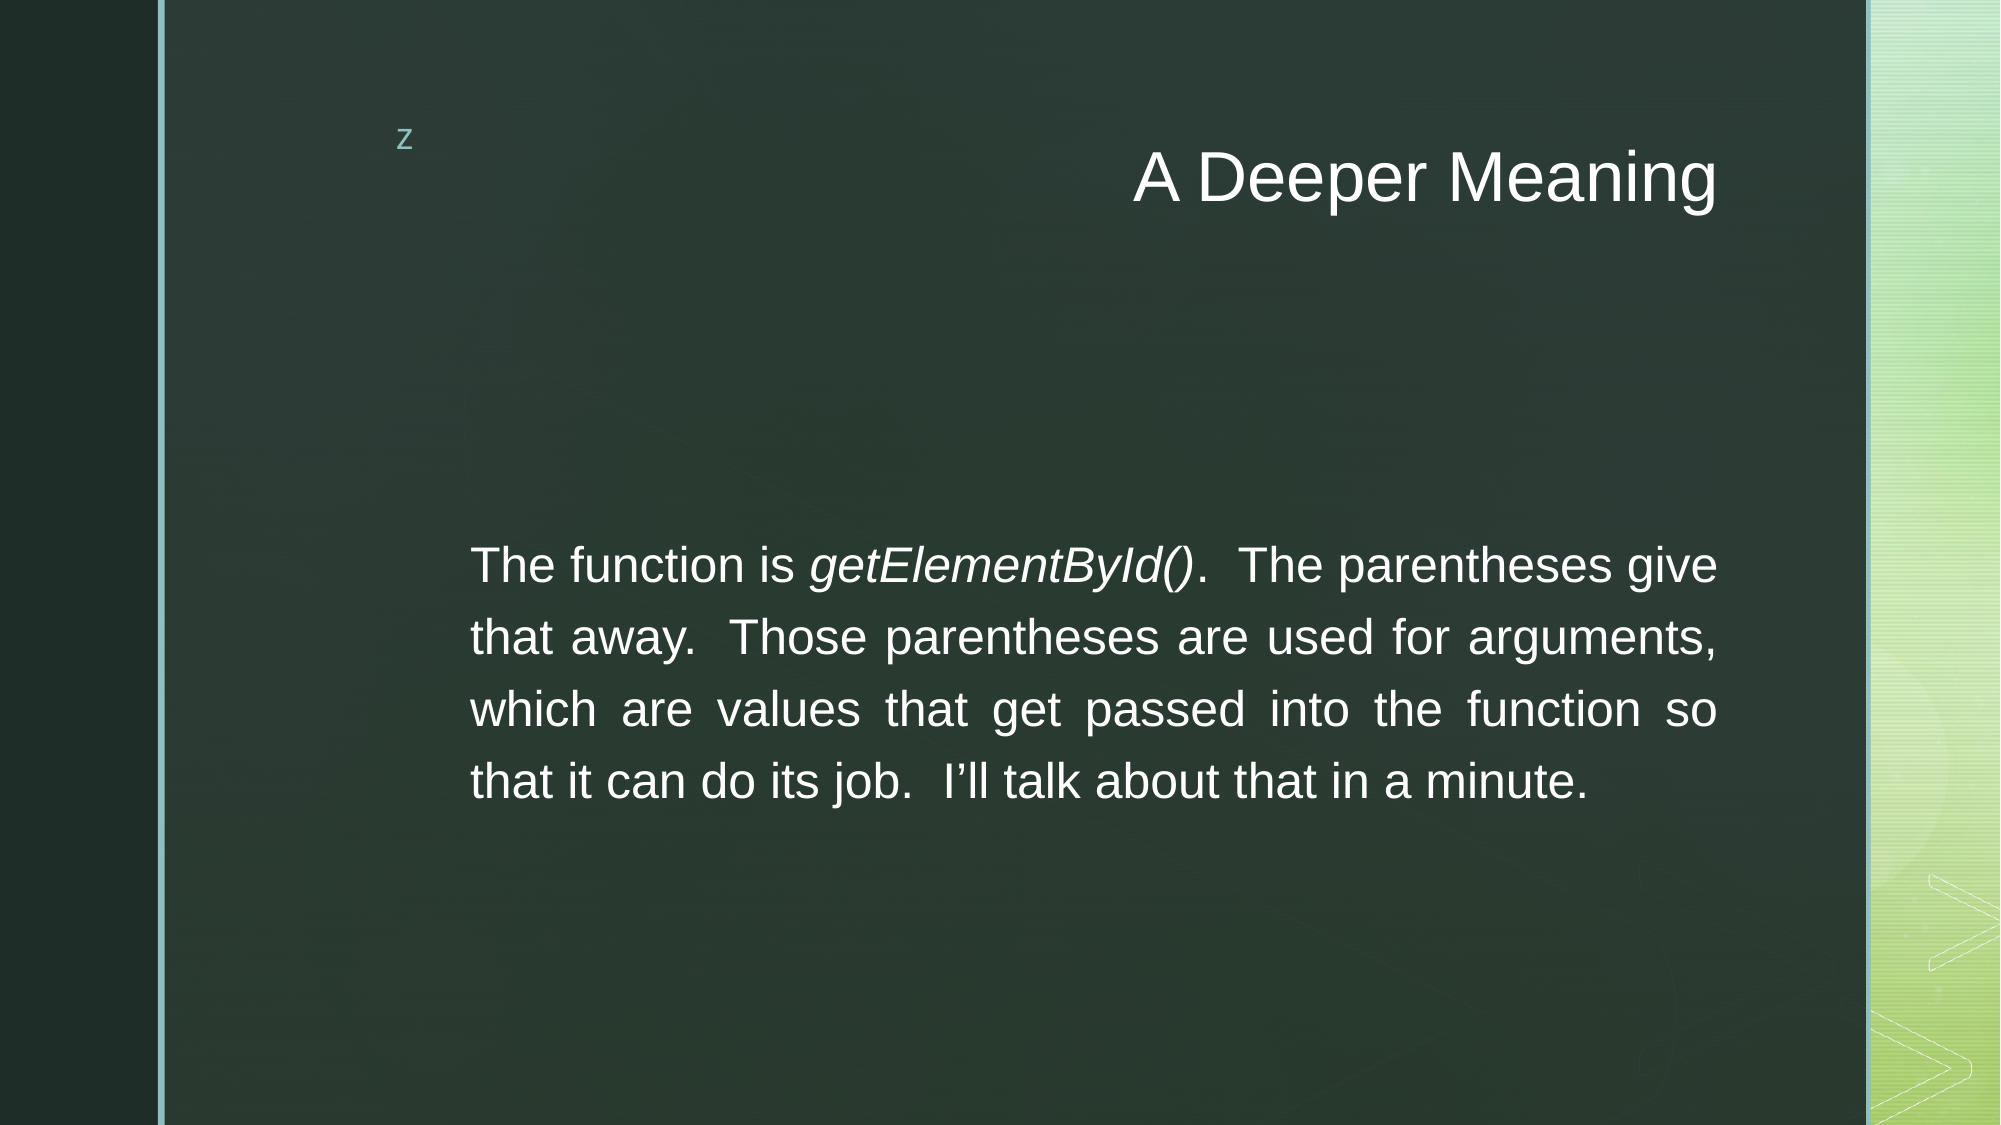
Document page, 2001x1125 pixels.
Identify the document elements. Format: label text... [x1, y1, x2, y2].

picture [1871, 0, 2001, 1125]
title A Deeper Meaning [428, 132, 1734, 310]
list The function is getElementById(). The parentheses give that away. Those parentheses are used for arguments, which are values that get passed into the function so that it can do its job. I’ll talk about that in a minute. [454, 336, 1734, 993]
